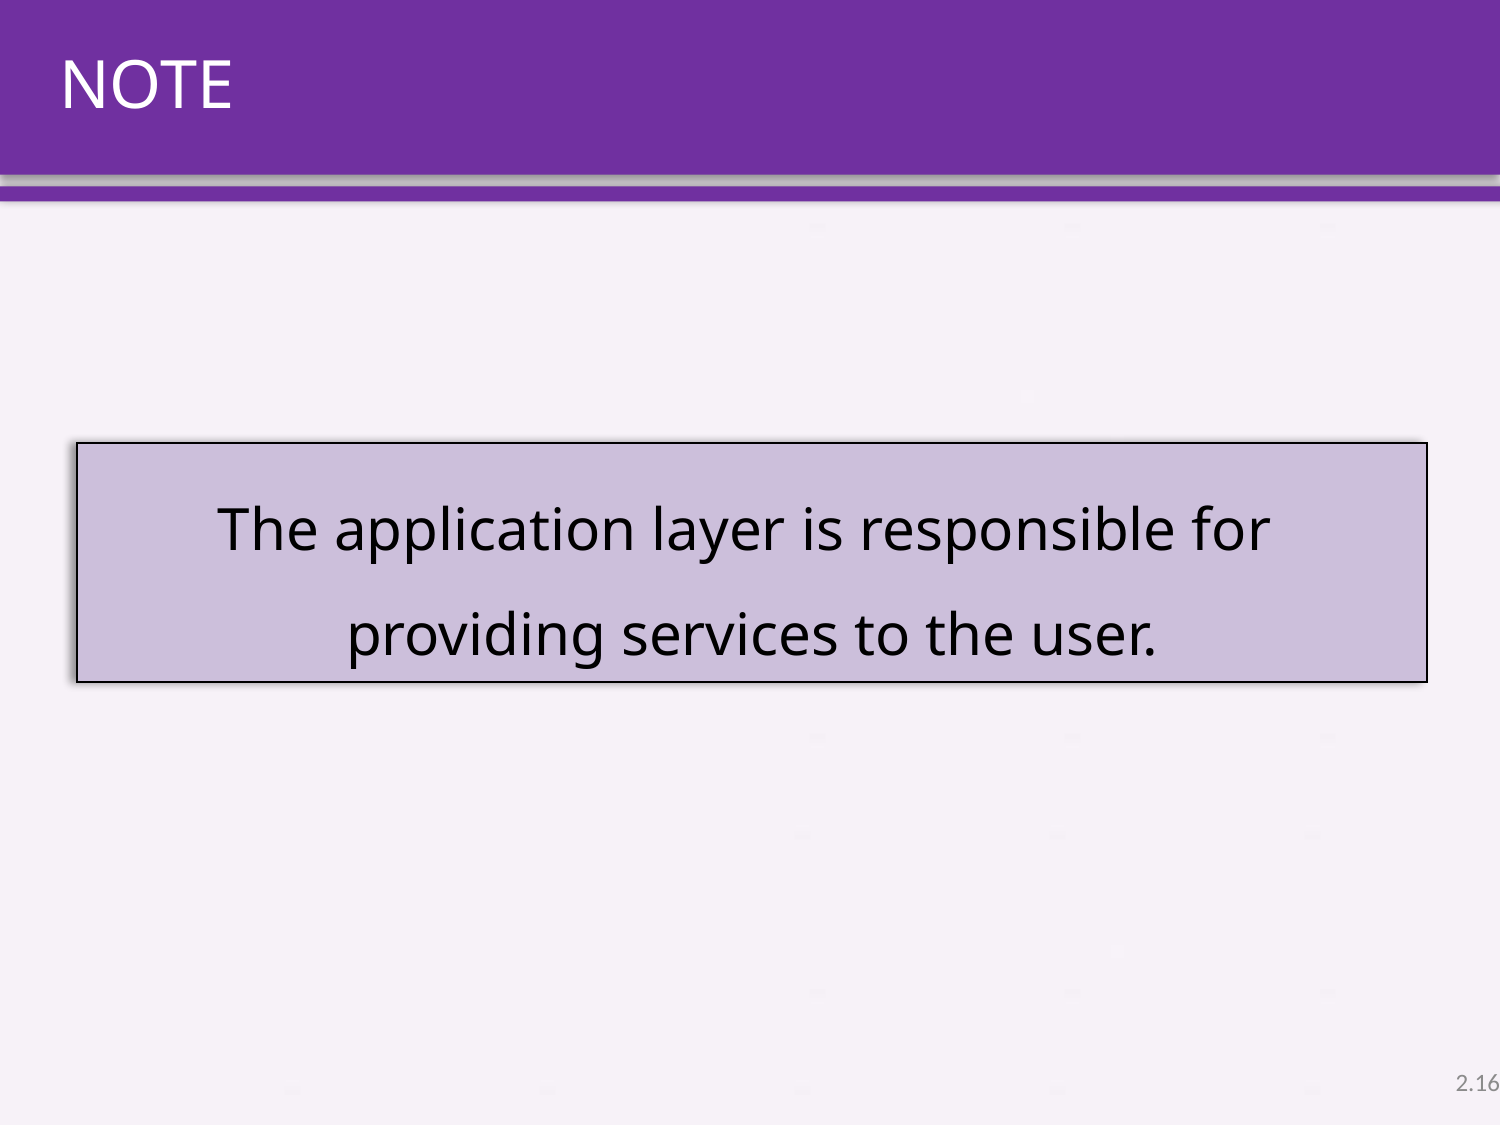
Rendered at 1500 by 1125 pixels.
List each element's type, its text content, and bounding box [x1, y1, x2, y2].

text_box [77, 229, 1428, 896]
picture [0, 202, 1500, 1125]
title NOTE [44, 0, 1464, 175]
picture [0, 175, 1500, 186]
slide_number 2.16 [1162, 746, 1500, 1125]
